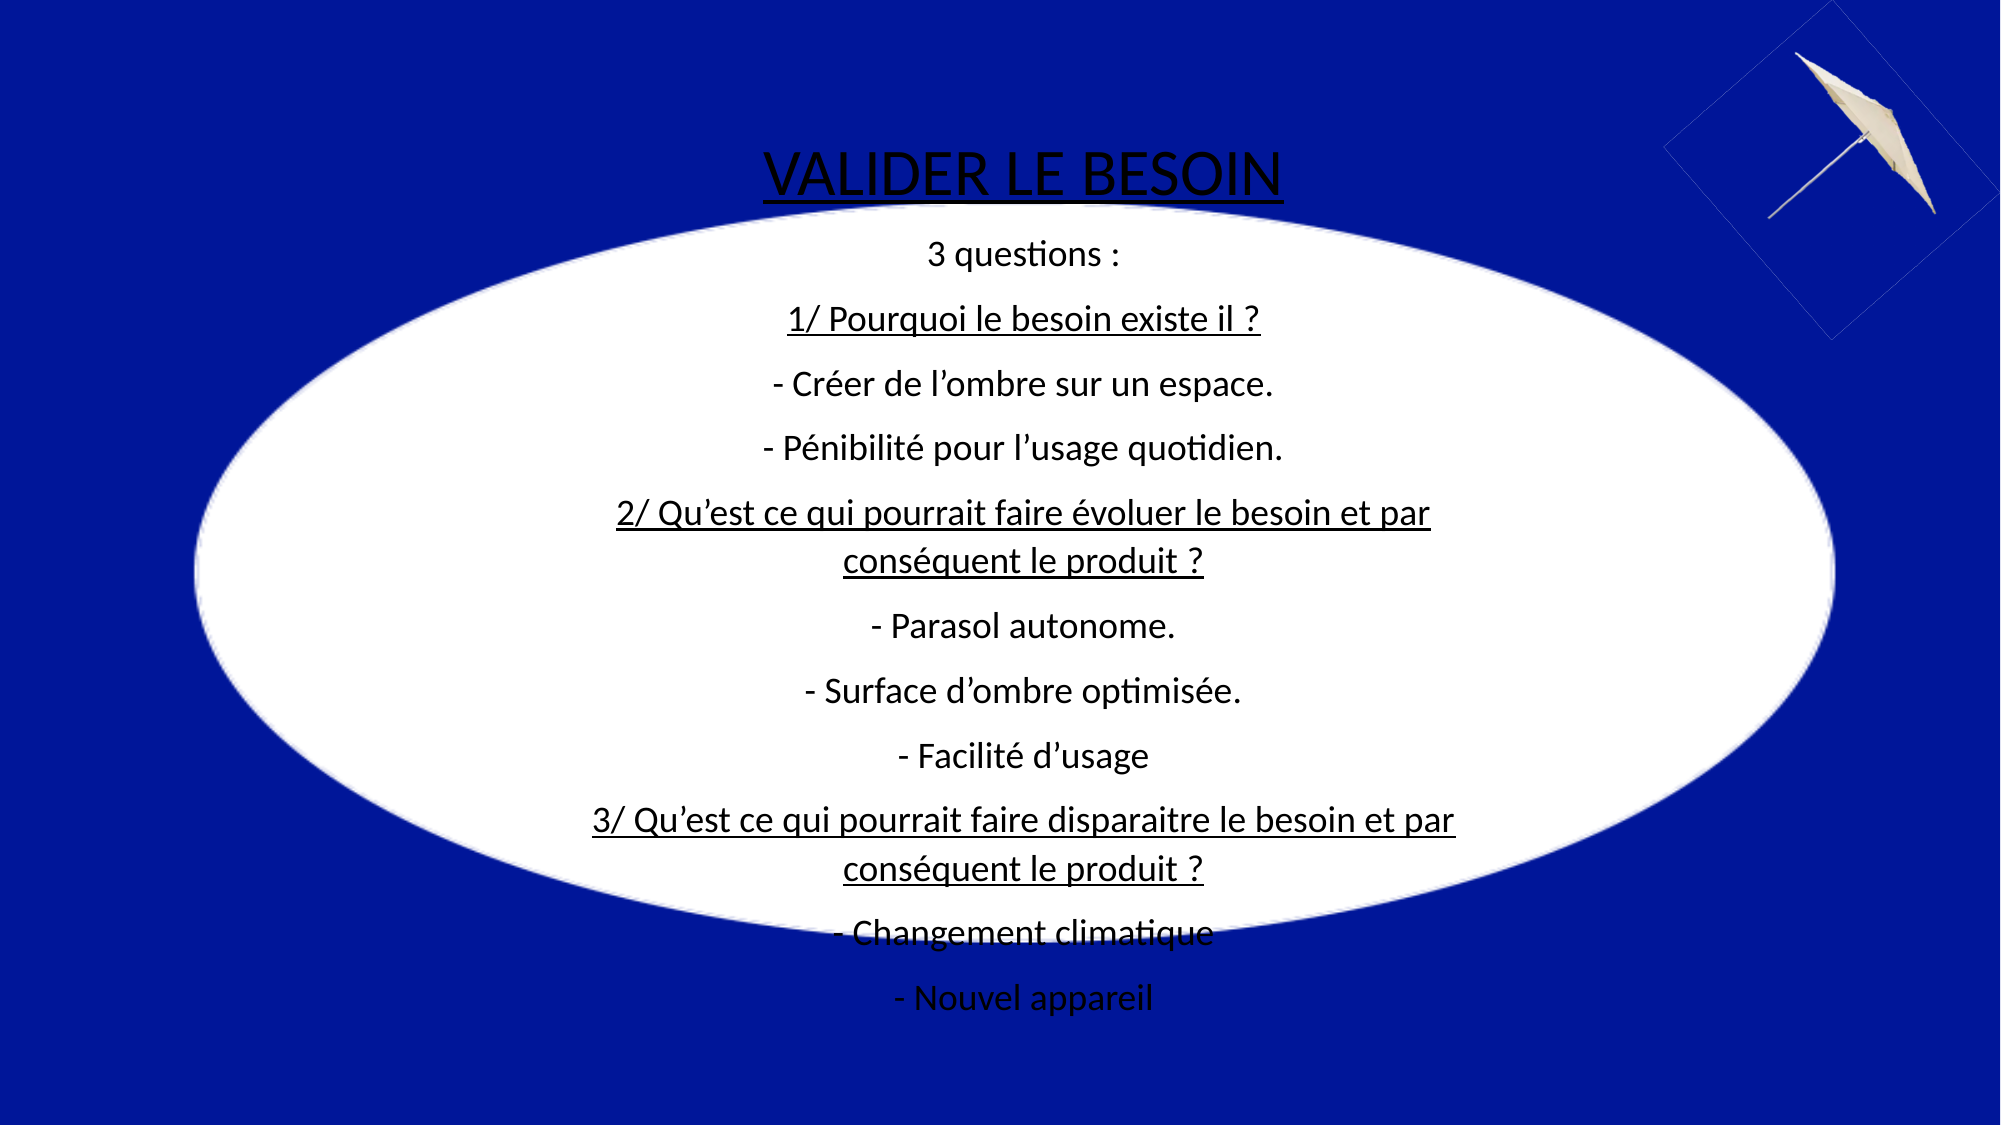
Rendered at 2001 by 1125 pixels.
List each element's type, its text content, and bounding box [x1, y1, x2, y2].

text_box VALIDER LE BESOIN 3 questions : 1/ Pourquoi le besoin existe il ? - Créer de l’ombre sur un espace. - Pénibilité pour l’usage quotidien. 2/ Qu’est ce qui pourrait faire évoluer le besoin et par conséquent le produit ? - Parasol autonome. - Surface d’ombre optimisée. - Facilité d’usage 3/ Qu’est ce qui pourrait faire disparaitre le besoin et par conséquent le produit ? - Changement climatique - Nouvel appareil [523, 116, 1524, 1026]
picture [0, 0, 2001, 1125]
